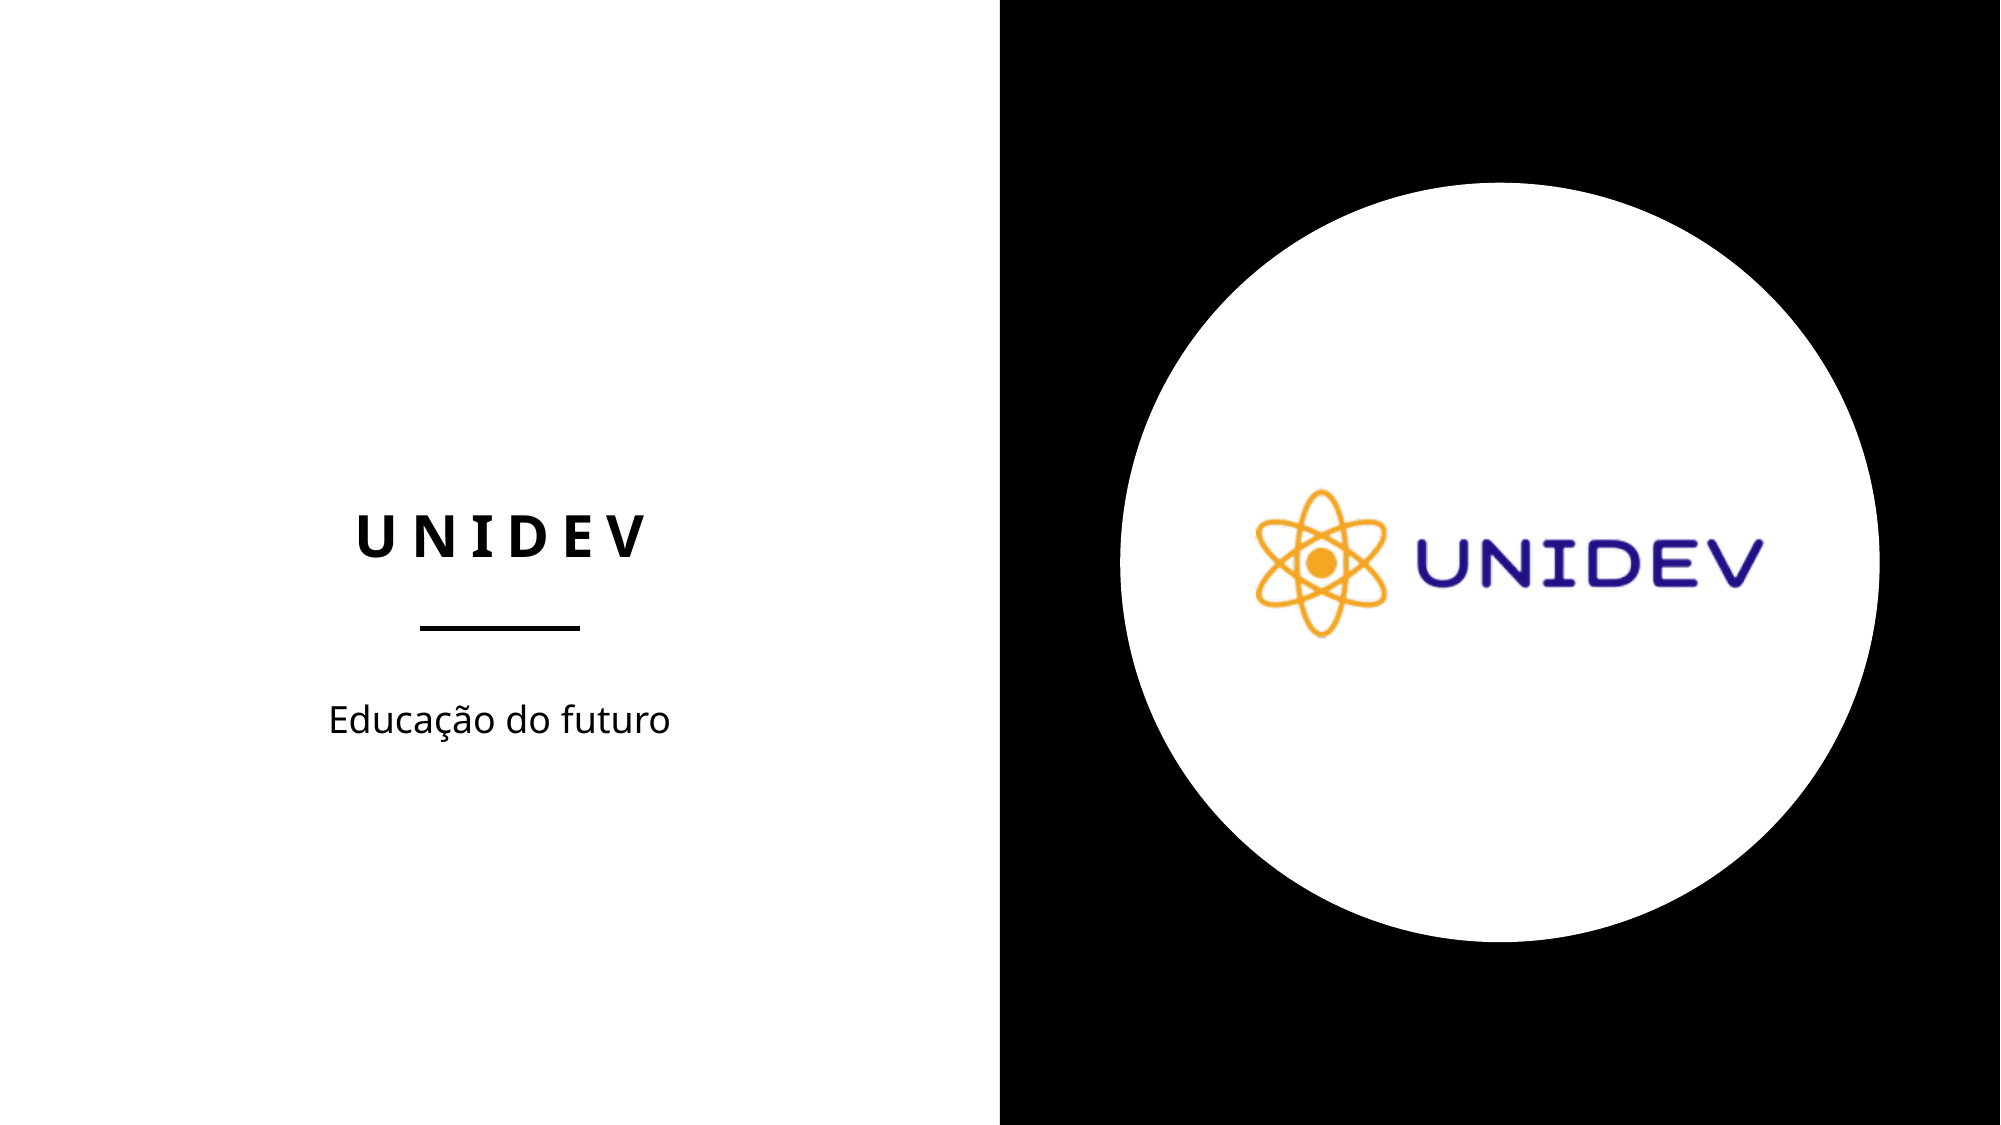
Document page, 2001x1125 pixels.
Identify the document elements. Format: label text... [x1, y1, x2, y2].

text_box [999, 0, 2000, 1125]
subtitle Educação do futuro [229, 675, 771, 943]
text_box [0, 0, 999, 1125]
text_box [1119, 181, 1881, 944]
picture [1242, 482, 1771, 642]
title Unidev [187, 249, 813, 577]
